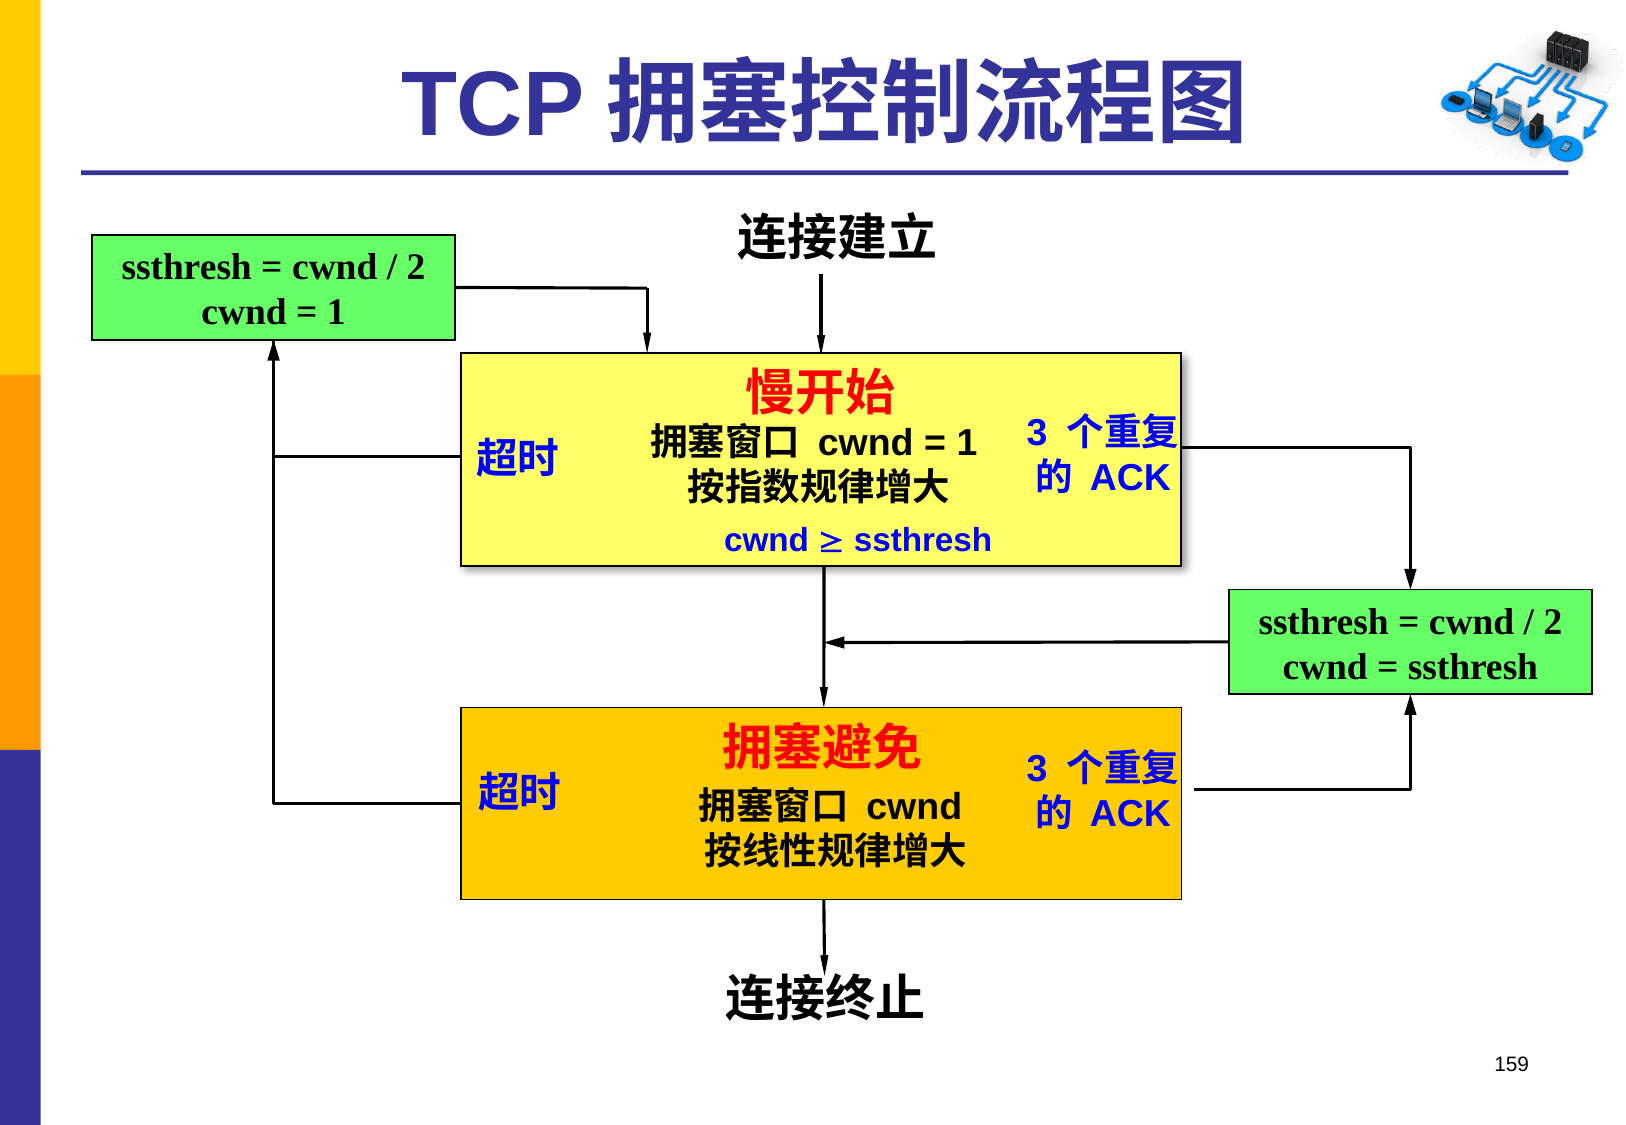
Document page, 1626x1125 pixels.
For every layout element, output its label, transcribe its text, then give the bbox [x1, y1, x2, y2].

text_box [911, 353, 1182, 410]
text_box 3 个重复 的 ACK [1011, 736, 1195, 842]
text_box [464, 353, 823, 567]
text_box 连接终止 [710, 959, 941, 1034]
text_box 超时 [463, 758, 577, 824]
text_box 超时 [464, 424, 575, 489]
slide_number 159 [1164, 1042, 1544, 1118]
title TCP拥塞控制流程图 [81, 30, 1569, 161]
text_box 拥塞窗口 cwnd = 1 按指数规律增大 [623, 410, 1015, 516]
text_box 慢开始 [731, 353, 911, 410]
text_box ssthresh = cwnd / 2 cwnd = 1 [91, 235, 456, 340]
text_box cwnd  ssthresh [709, 510, 1008, 566]
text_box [455, 287, 648, 354]
text_box 连接建立 [722, 197, 953, 273]
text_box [1181, 447, 1411, 590]
text_box ssthresh = cwnd / 2 cwnd = ssthresh [1228, 589, 1593, 695]
text_box 拥塞窗口 cwnd 按线性规律增大 [682, 775, 990, 880]
picture [1438, 30, 1624, 165]
text_box 3 个重复 的 ACK [1011, 400, 1195, 506]
text_box 拥塞避免 [707, 707, 938, 775]
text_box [273, 340, 461, 804]
text_box [825, 506, 1176, 567]
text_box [1190, 695, 1411, 791]
text_box [460, 707, 1182, 900]
